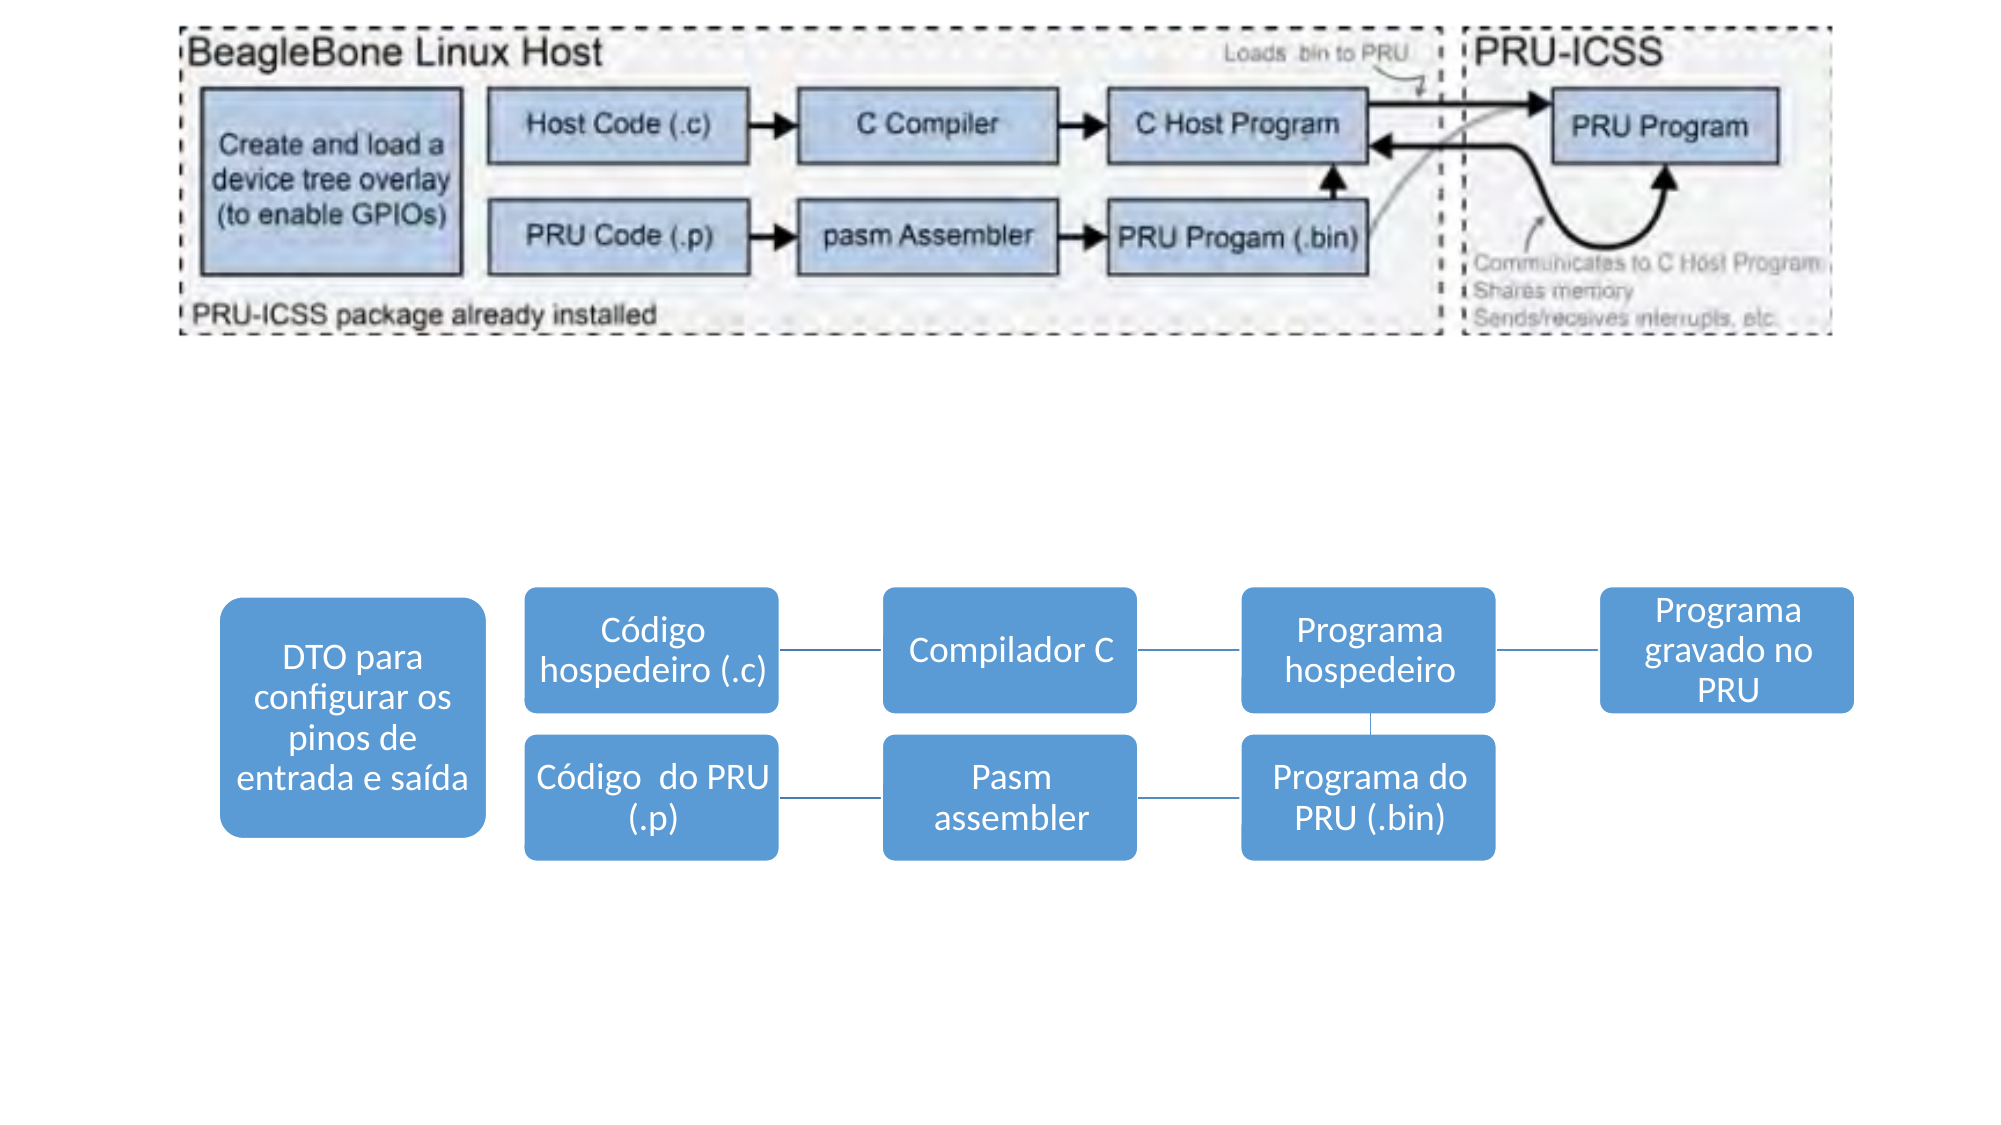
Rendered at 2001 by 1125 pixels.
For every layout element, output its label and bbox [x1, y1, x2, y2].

text_box [218, 596, 487, 839]
text_box [522, 279, 1856, 1125]
picture [143, 0, 1857, 364]
